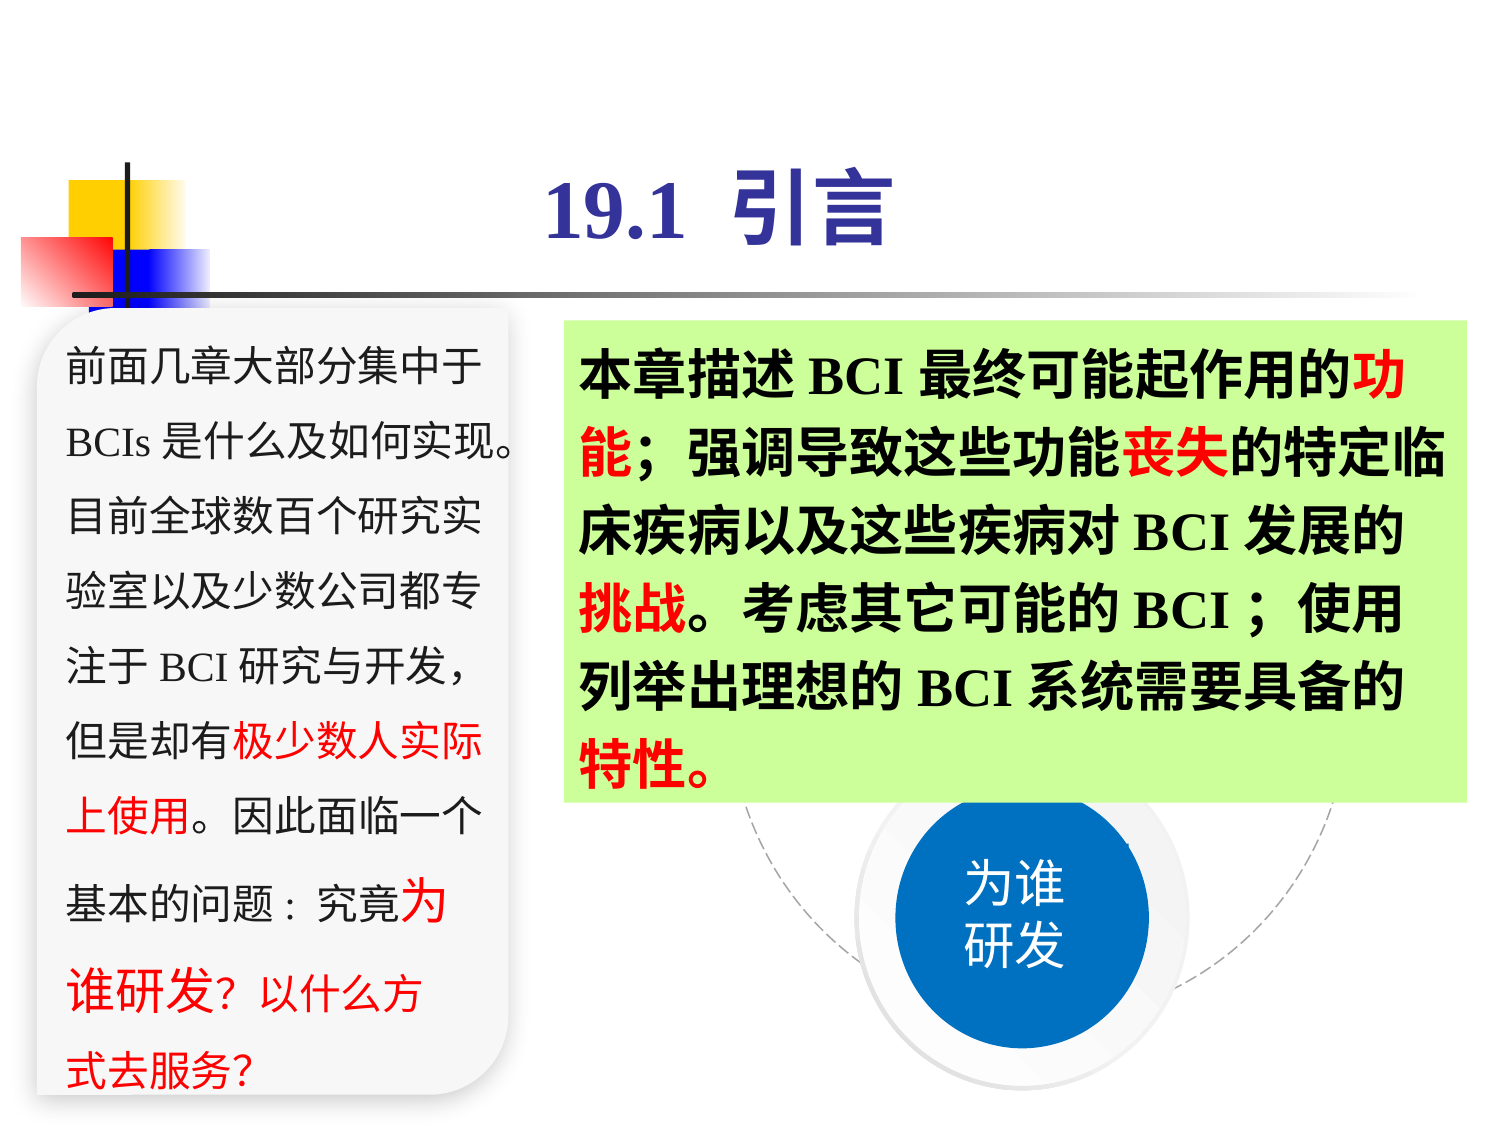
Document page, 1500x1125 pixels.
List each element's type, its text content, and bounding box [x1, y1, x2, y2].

text_box 本章描述BCI最终可能起作用的功能；强调导致这些功能丧失的特定临床疾病以及这些疾病对BCI发展的挑战。考虑其它可能的BCI；使用列举出理想的BCI系统需要具备的特性。 [563, 320, 1467, 803]
text_box [1194, 803, 1335, 981]
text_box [1131, 351, 1468, 697]
text_box [34, 336, 471, 1097]
text_box 前面几章大部分集中于BCIs是什么及如何实现。目前全球数百个研究实验室以及少数公司都专注于BCI研究与开发，但是却有极少数人实际上使用。因此面临一个基本的问题: 究竟为谁研发？以什么方 式去服务？ [52, 308, 509, 1086]
text_box [742, 803, 849, 957]
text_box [854, 745, 1190, 1091]
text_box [572, 394, 899, 697]
text_box [97, 305, 511, 1031]
text_box 19.1 引言 [224, 124, 1213, 263]
